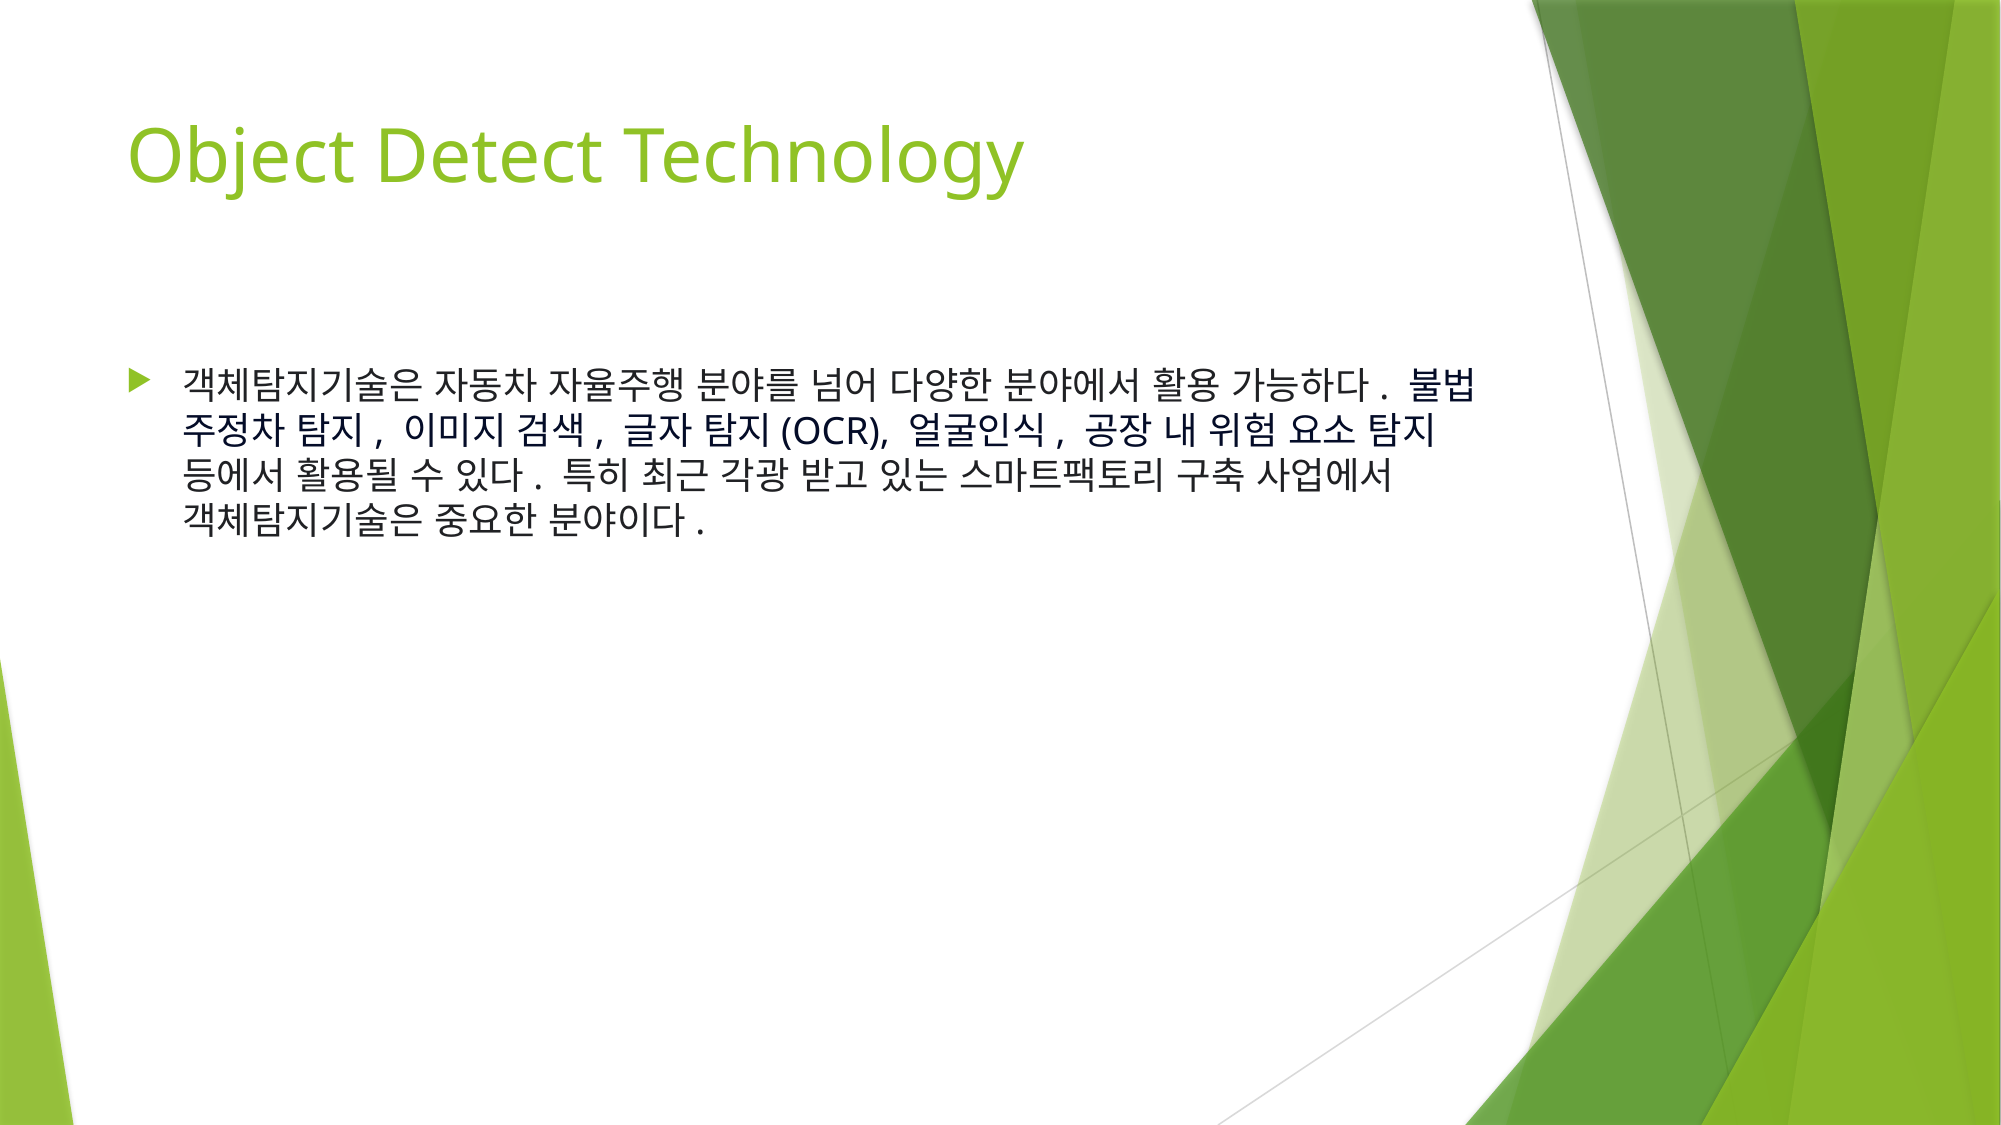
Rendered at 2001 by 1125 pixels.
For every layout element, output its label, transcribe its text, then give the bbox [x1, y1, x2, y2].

title Object Detect Technology [111, 99, 1522, 317]
list 객체탐지기술은 자동차 자율주행 분야를 넘어 다양한 분야에서 활용 가능하다. 불법 주정차 탐지, 이미지 검색, 글자 탐지(OCR), 얼굴인식, 공장 내 위험 요소 탐지 등에서 활용될 수 있다. 특히 최근 각광 받고 있는 스마트팩토리 구축 사업에서 객체탐지기술은 중요한 분야이다. [111, 354, 1522, 992]
